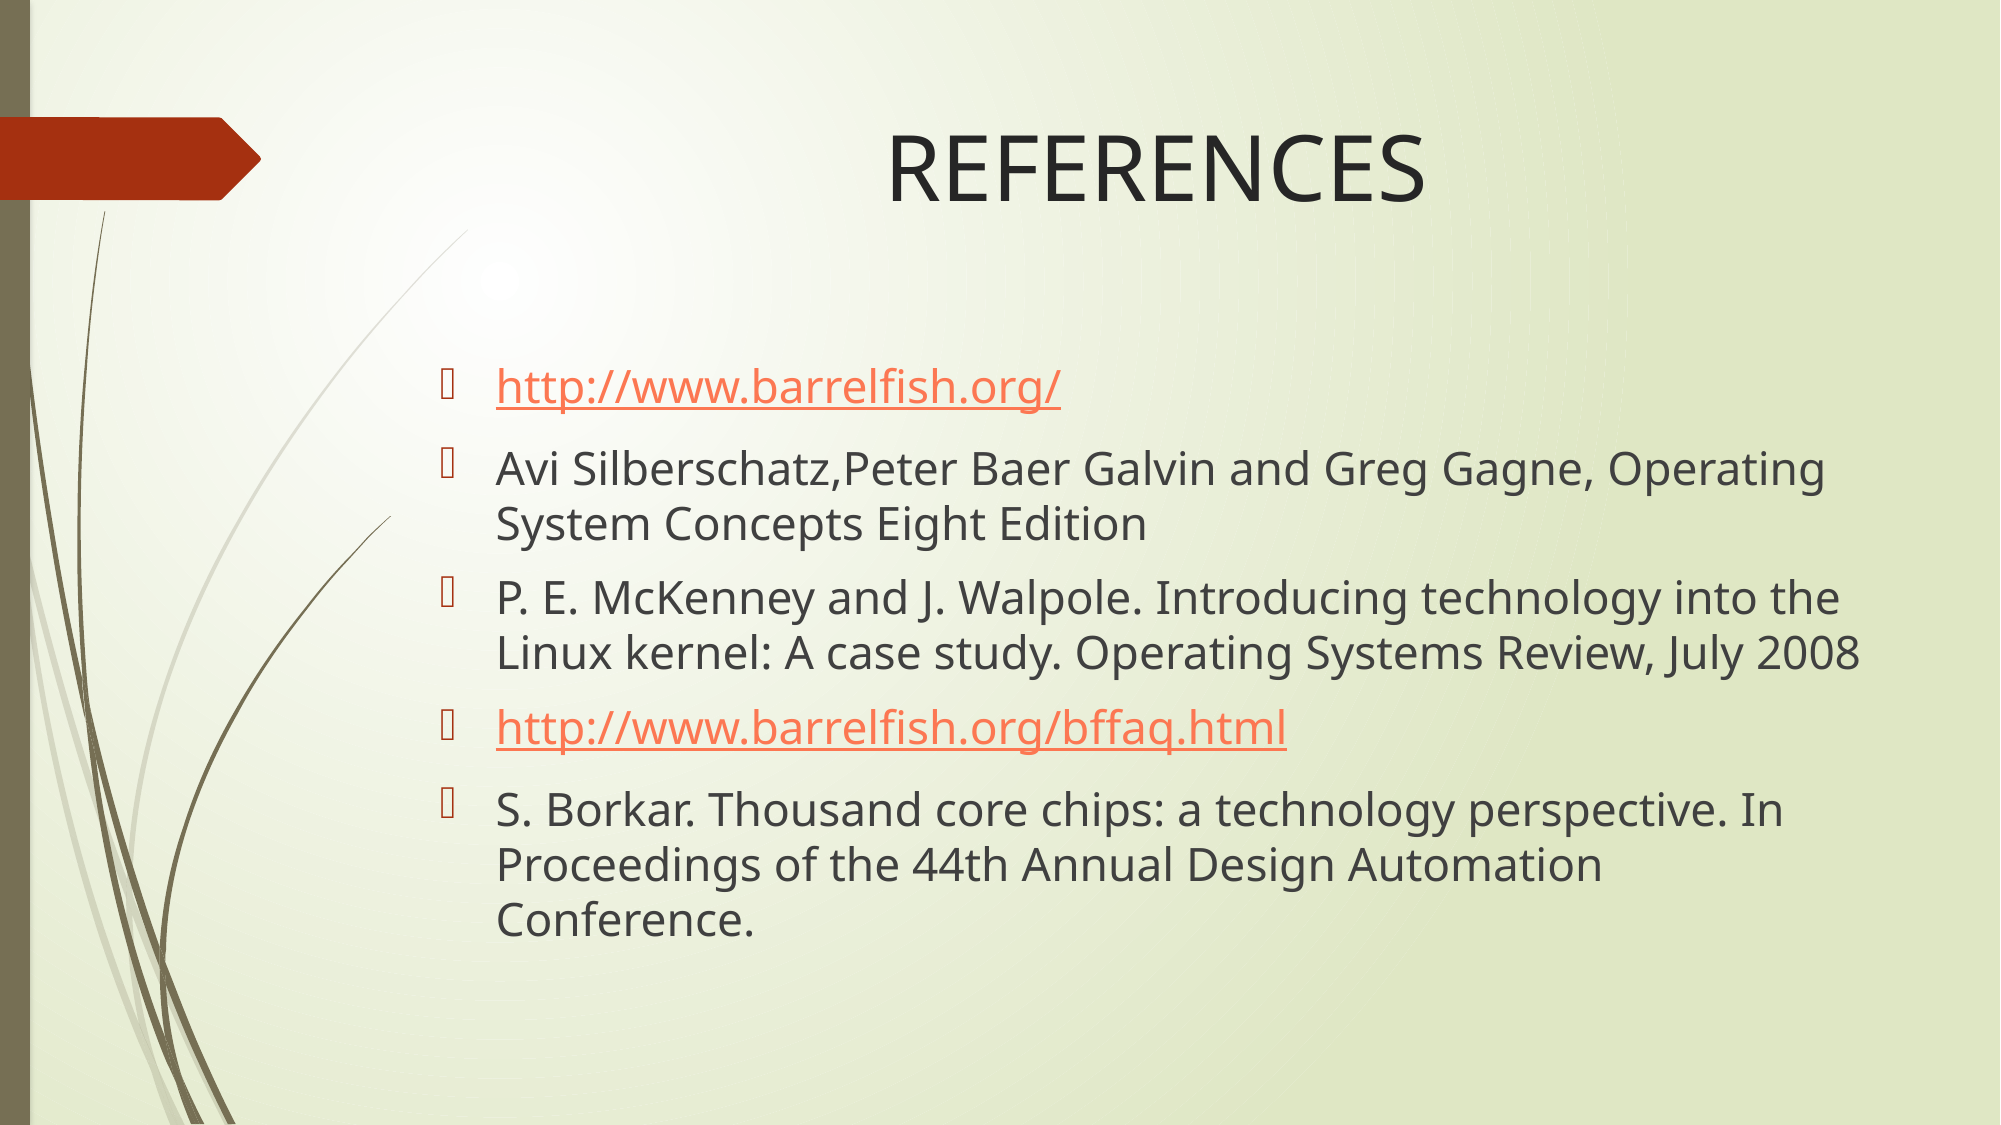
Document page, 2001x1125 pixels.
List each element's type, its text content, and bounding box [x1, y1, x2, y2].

list http://www.barrelfish.org/ Avi Silberschatz,Peter Baer Galvin and Greg Gagne, Operating System Concepts Eight Edition P. E. McKenney and J. Walpole. Introducing technology into the Linux kernel: A case study. Operating Systems Review, July 2008 http://www.barrelfish.org/bffaq.html S. Borkar. Thousand core chips: a technology perspective. In Proceedings of the 44th Annual Design Automation Conference. [424, 350, 1888, 970]
title REFERENCES [425, 102, 1888, 313]
